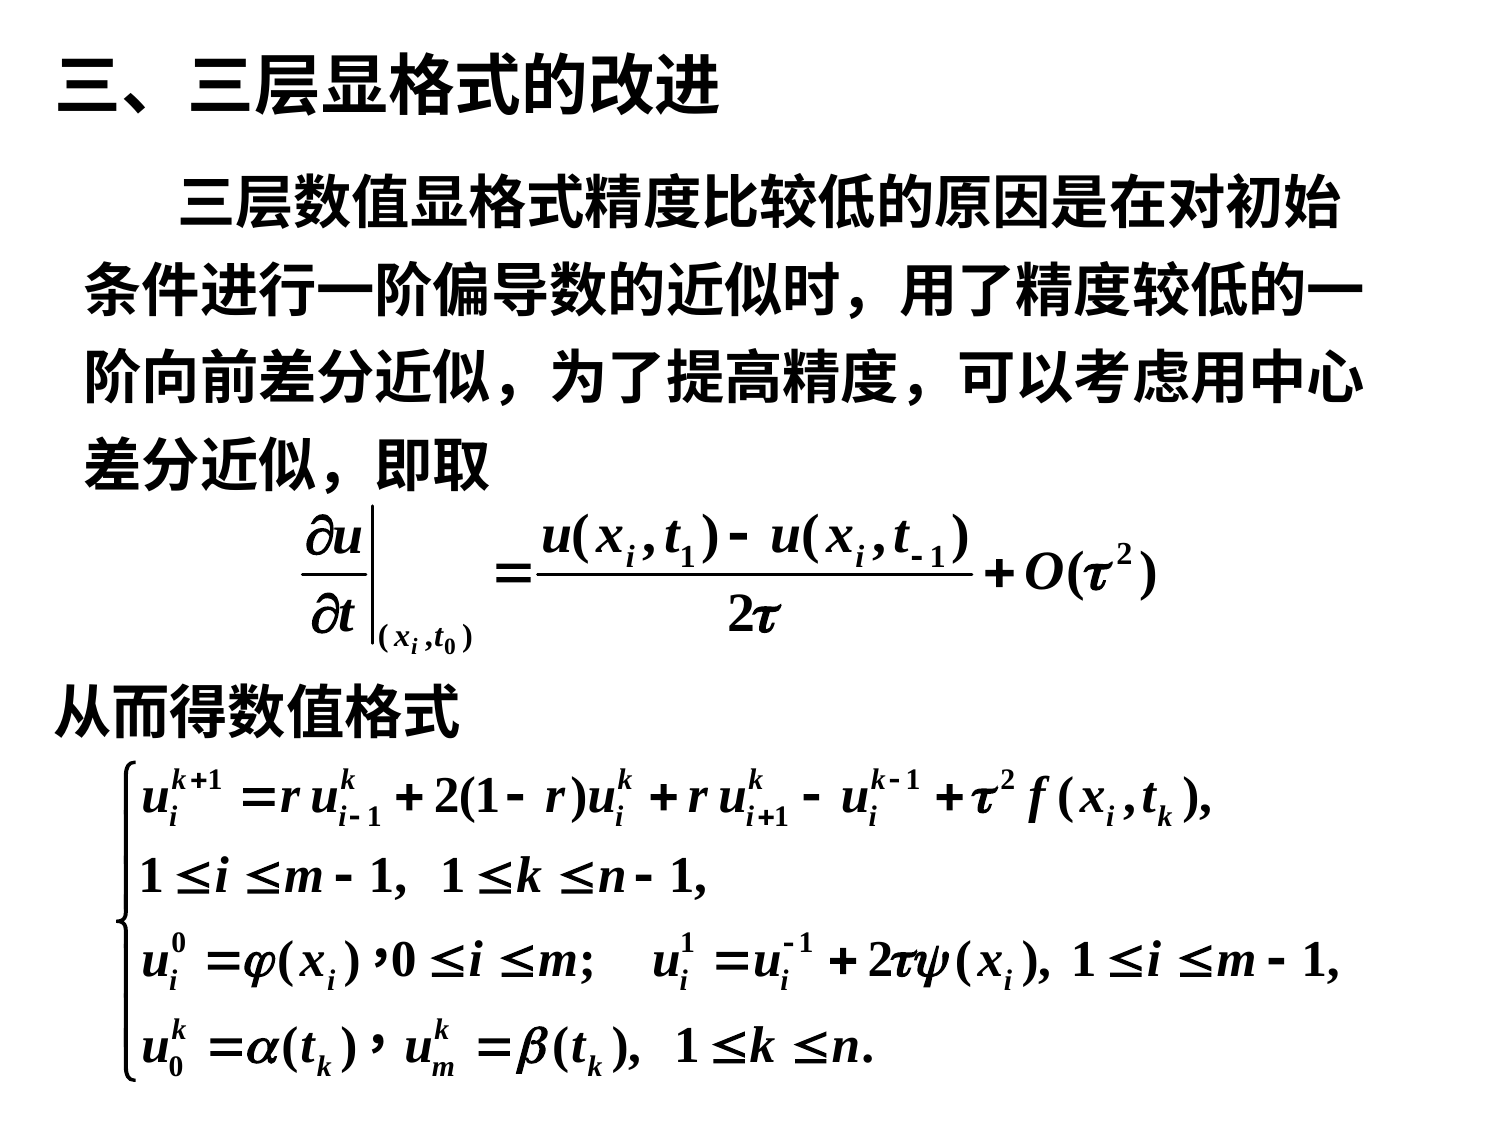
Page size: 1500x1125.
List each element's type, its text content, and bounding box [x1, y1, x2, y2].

text_box 从而得数值格式 [38, 667, 477, 753]
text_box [292, 491, 1169, 669]
text_box 三层数值显格式精度比较低的原因是在对初始 条件进行一阶偏导数的近似时，用了精度较低的一 阶向前差分近似，为了提高精度，可以考虑用中心 差分近似，即取 [68, 140, 1381, 506]
text_box 三、三层显格式的改进 [39, 35, 737, 130]
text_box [105, 749, 1412, 1091]
